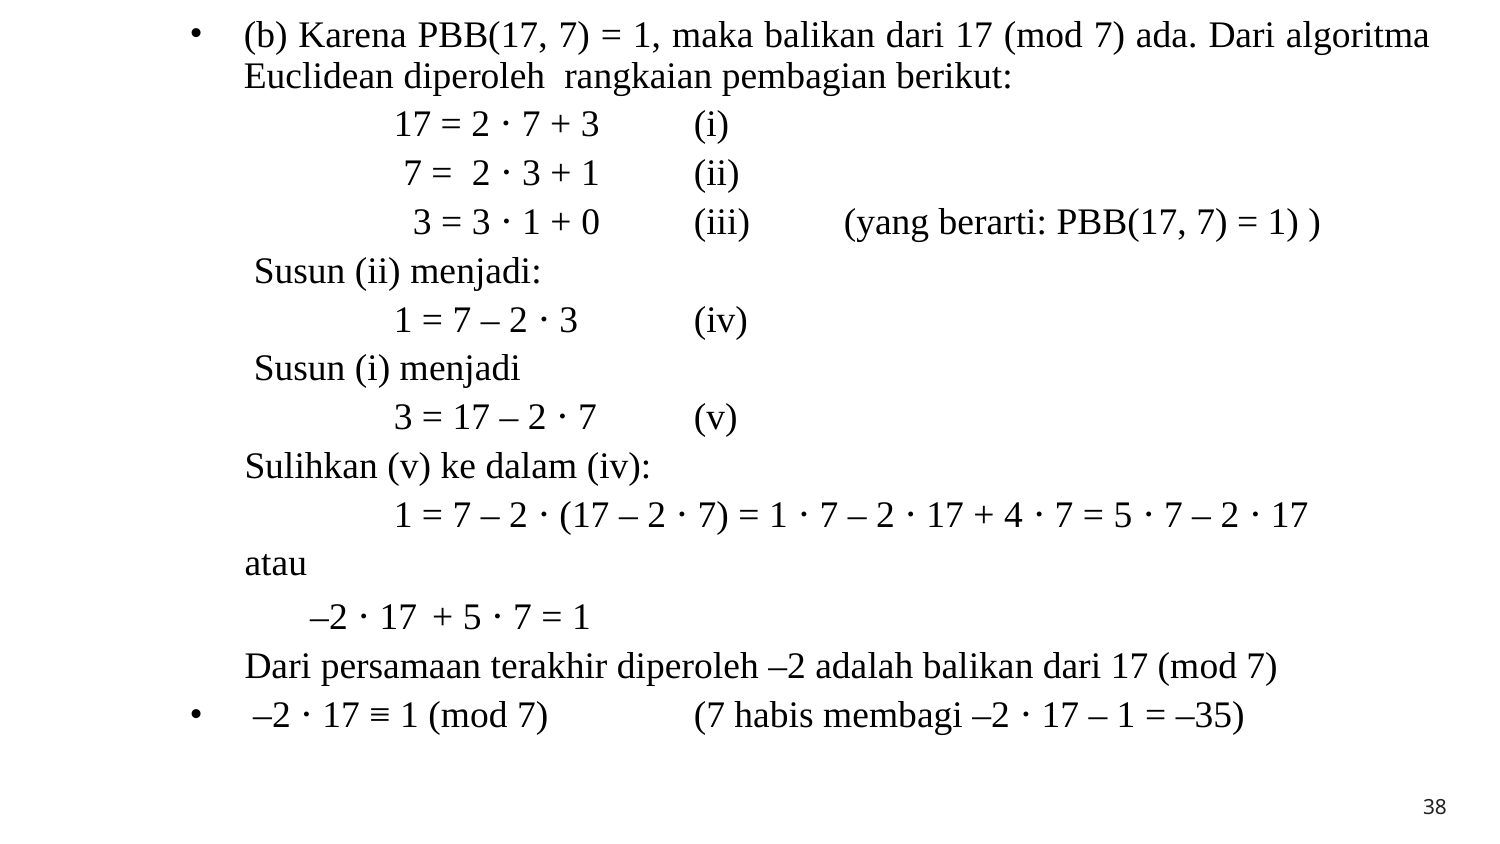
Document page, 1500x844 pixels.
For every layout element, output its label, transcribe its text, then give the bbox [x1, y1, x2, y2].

list (b) Karena PBB(17, 7) = 1, maka balikan dari 17 (mod 7) ada. Dari algoritma Euclidean diperoleh rangkaian pembagian berikut: 17 = 2 ⋅ 7 + 3 (i) 7 = 2 ⋅ 3 + 1 (ii) 3 = 3 ⋅ 1 + 0 (iii) (yang berarti: PBB(17, 7) = 1) ) Susun (ii) menjadi: 1 = 7 – 2 ⋅ 3 (iv) Susun (i) menjadi 3 = 17 – 2 ⋅ 7 (v) Sulihkan (v) ke dalam (iv): 1 = 7 – 2 ⋅ (17 – 2 ⋅ 7) = 1 ⋅ 7 – 2 ⋅ 17 + 4 ⋅ 7 = 5 ⋅ 7 – 2 ⋅ 17 atau –2 ⋅ 17 + 5 ⋅ 7 = 1 Dari persamaan terakhir diperoleh –2 adalah balikan dari 17 (mod 7) –2 ⋅ 17 ≡ 1 (mod 7) (7 habis membagi –2 ⋅ 17 – 1 = –35) [172, 7, 1447, 675]
slide_number 38 [1389, 764, 1480, 830]
